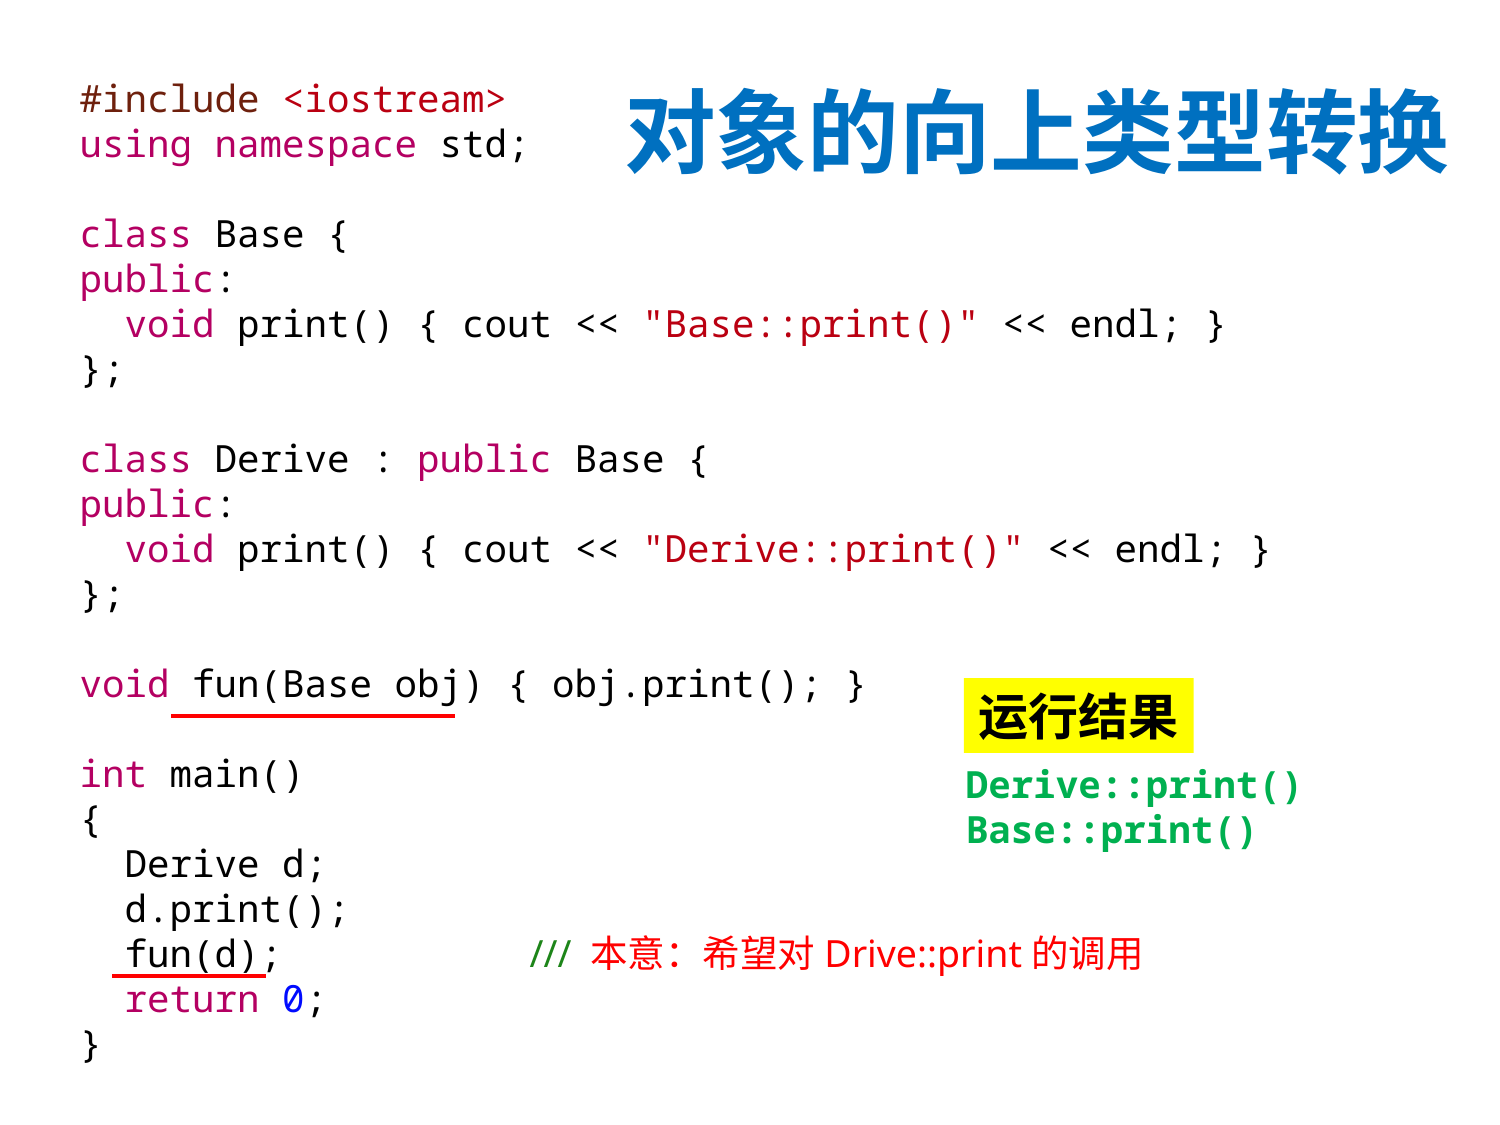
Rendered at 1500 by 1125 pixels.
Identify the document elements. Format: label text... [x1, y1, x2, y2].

text_box Derive::print() Base::print() [951, 753, 1353, 859]
text_box 运行结果 [963, 678, 1194, 753]
text_box #include <iostream> using namespace std; class Base { public: void print() { cout << "Base::print()" << endl; } }; class Derive : public Base { public: void print() { cout << "Derive::print()" << endl; } }; void fun(Base obj) { obj.print(); } int main() { Derive d; d.print(); fun(d); /// 本意：希望对Drive::print的调用 return 0; } [64, 67, 1424, 1073]
title 对象的向上类型转换 [171, 27, 1465, 246]
